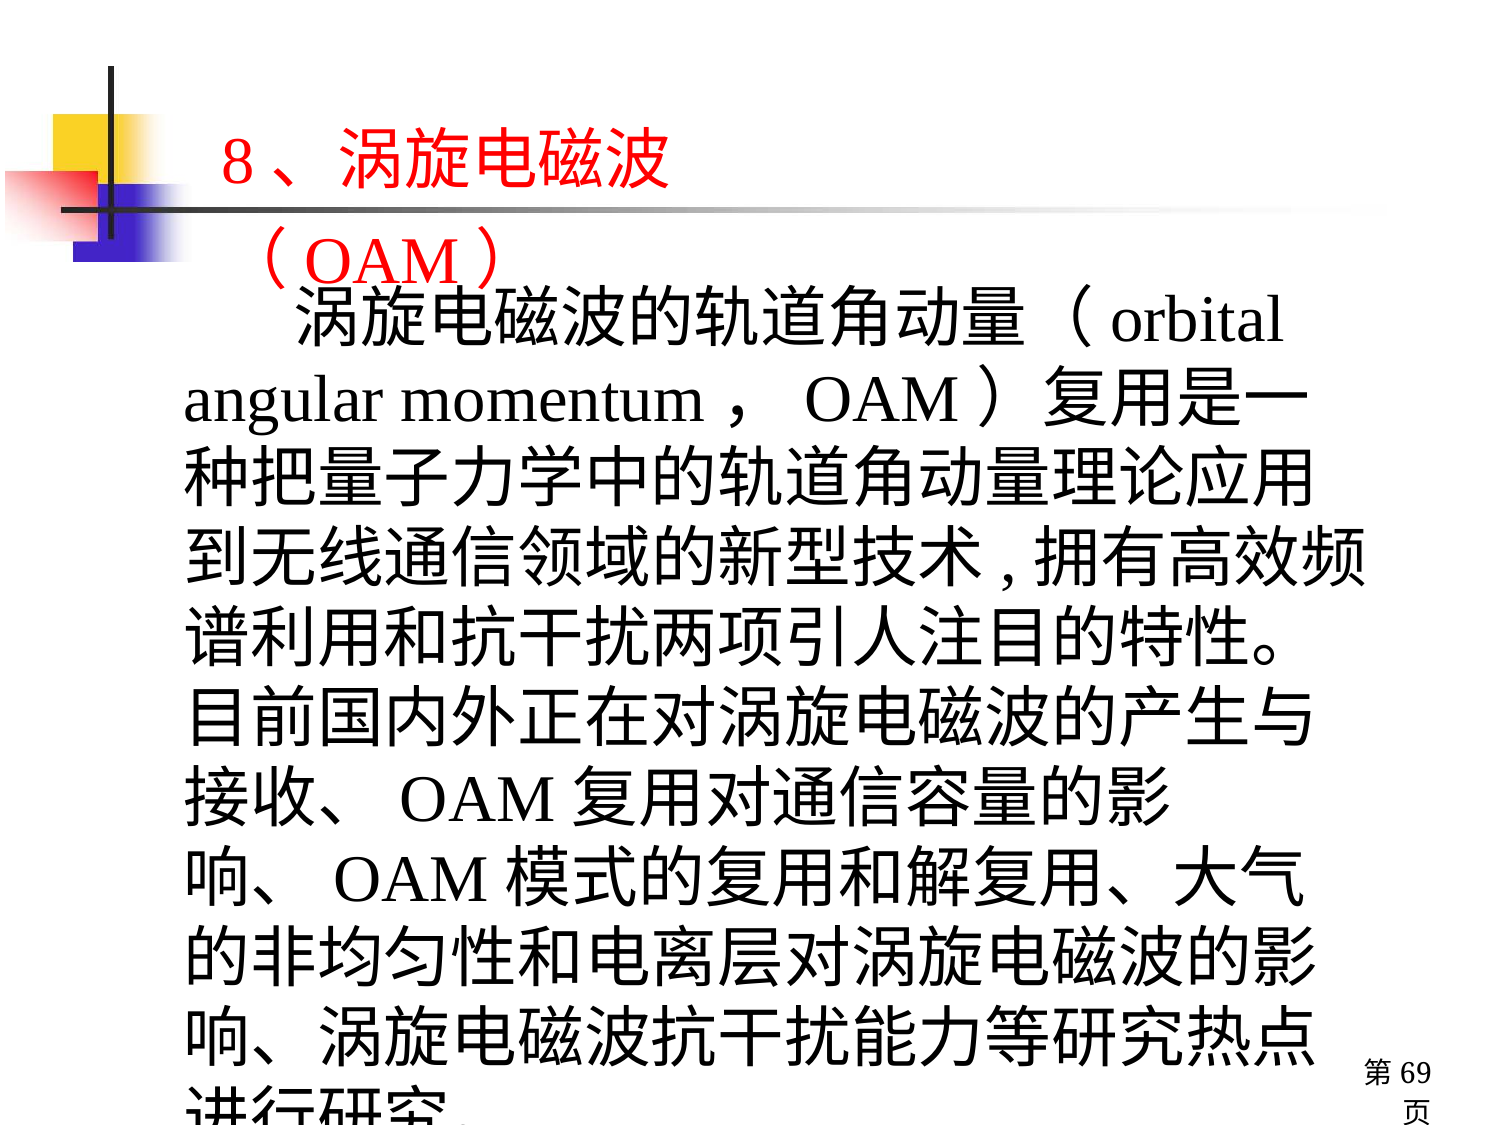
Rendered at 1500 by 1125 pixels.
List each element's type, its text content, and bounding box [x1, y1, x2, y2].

list 涡旋电磁波的轨道角动量（orbital angular momentum，OAM）复用是一种把量子力学中的轨道角动量理论应用到无线通信领域的新型技术,拥有高效频谱利用和抗干扰两项引人注目的特性。目前国内外正在对涡旋电磁波的产生与接收、OAM复用对通信容量的影响、OAM模式的复用和解复用、大气的非均匀性和电离层对涡旋电磁波的影响、涡旋电磁波抗干扰能力等研究热点进行研究。 [112, 266, 1388, 1001]
picture [5, 66, 1413, 262]
slide_number 第69页 [1323, 1046, 1448, 1095]
text_box 8、涡旋电磁波（OAM） [206, 89, 951, 305]
